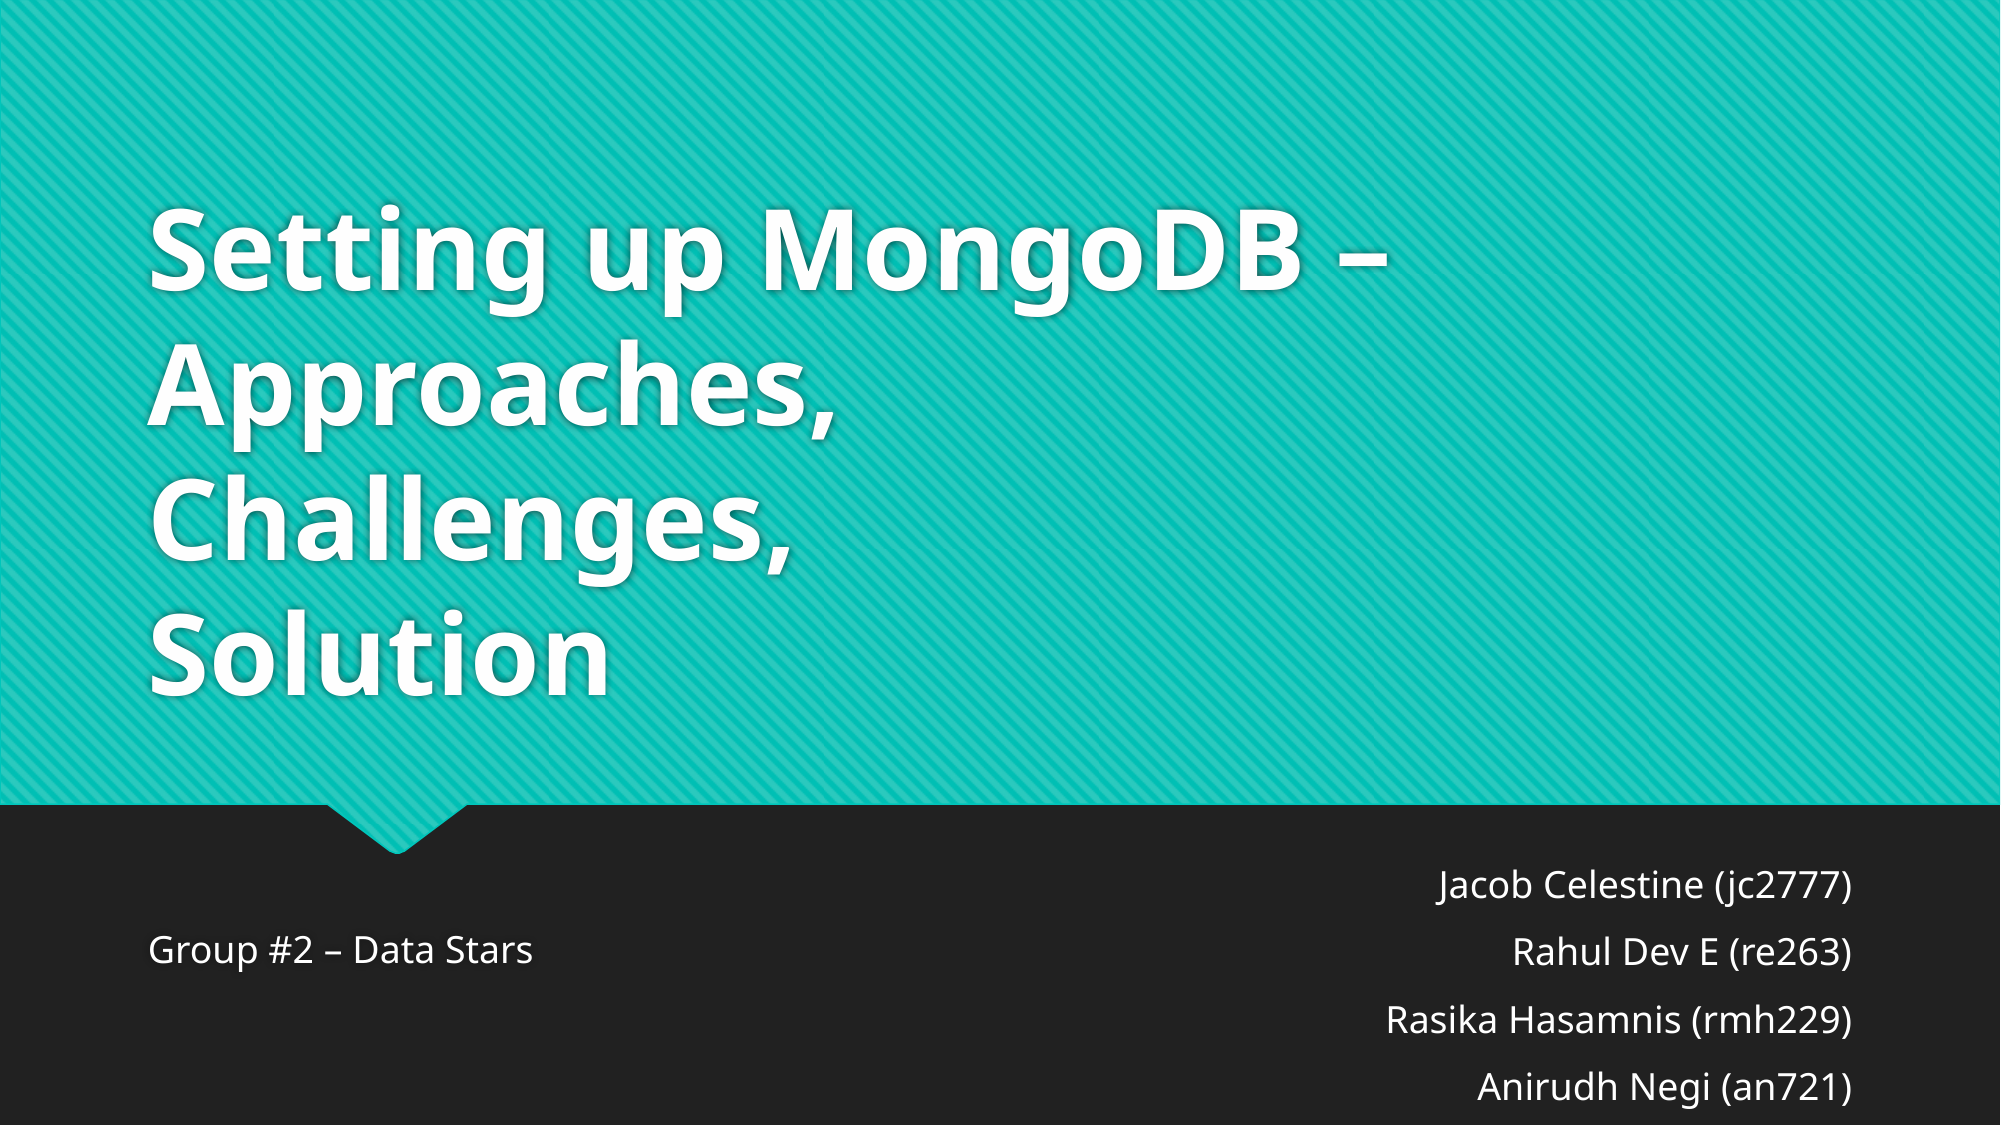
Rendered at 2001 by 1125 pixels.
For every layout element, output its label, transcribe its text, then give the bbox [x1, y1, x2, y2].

title Setting up MongoDB – Approaches, Challenges, Solution [132, 154, 1868, 726]
text_box Jacob Celestine (jc2777) Rahul Dev E (re263) Rasika Hasamnis (rmh229) Anirudh Negi (an721) [1239, 831, 1868, 1116]
subtitle Group #2 – Data Stars [132, 918, 638, 1023]
